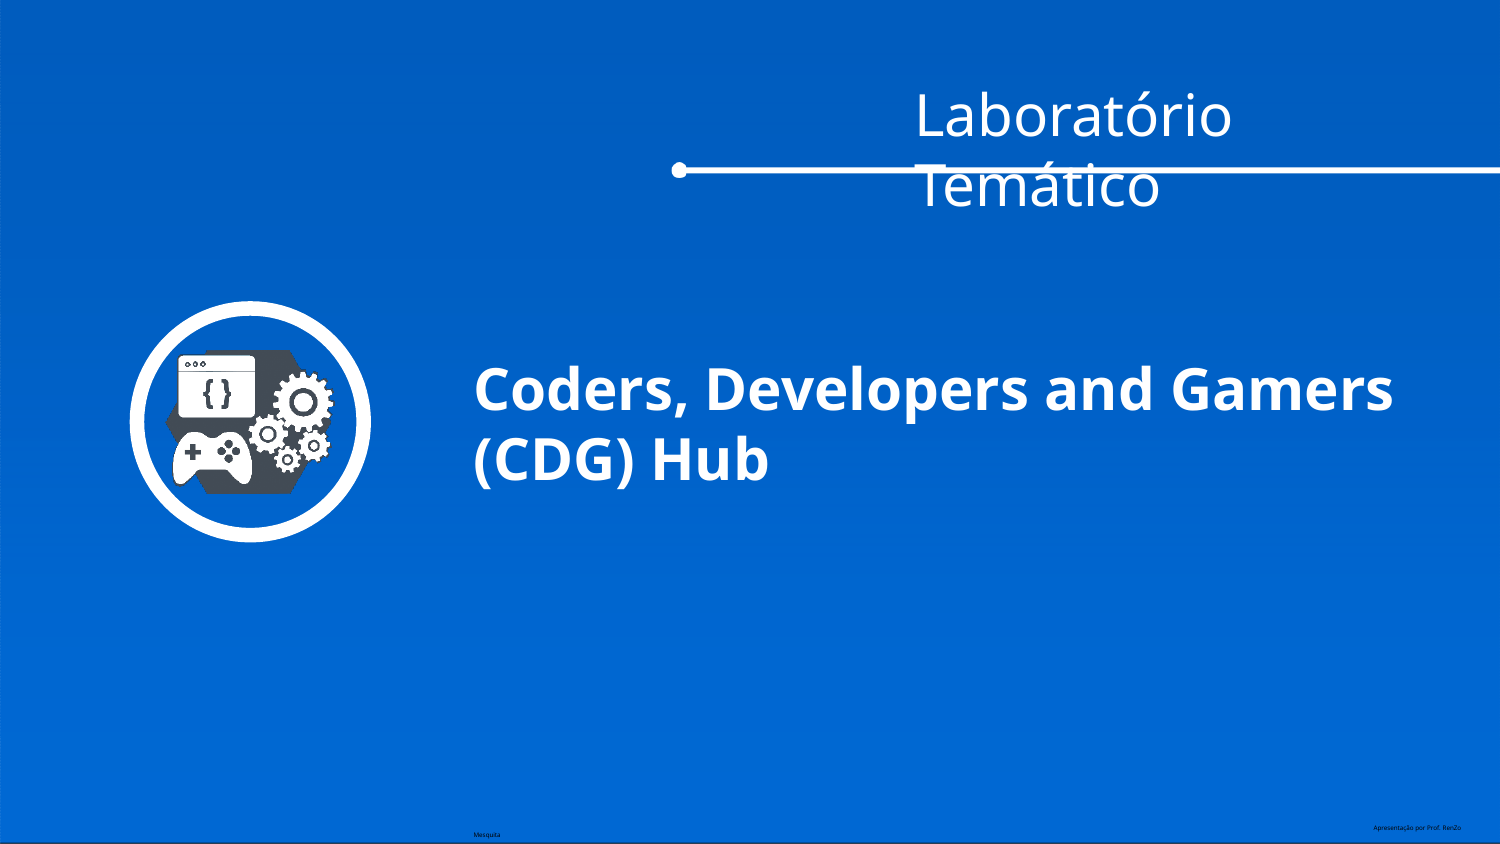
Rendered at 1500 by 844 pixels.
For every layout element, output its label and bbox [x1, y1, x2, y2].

text_box [0, 0, 1500, 844]
picture [165, 349, 336, 494]
